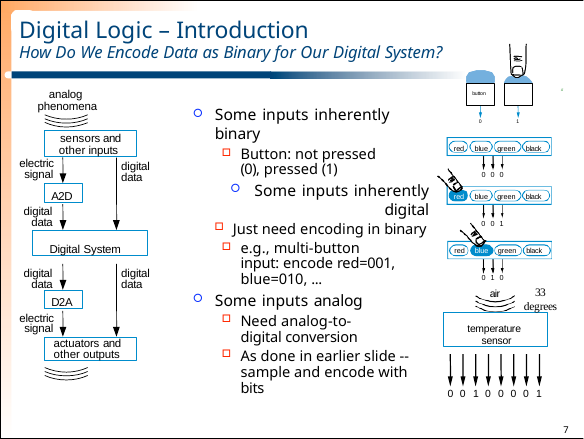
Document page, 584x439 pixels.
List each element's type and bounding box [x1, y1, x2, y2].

text_box [0, 0, 584, 439]
text_box [44, 114, 118, 381]
text_box [447, 353, 543, 387]
picture [475, 294, 515, 311]
text_box [465, 43, 533, 81]
text_box [437, 82, 552, 274]
text_box [59, 173, 121, 337]
